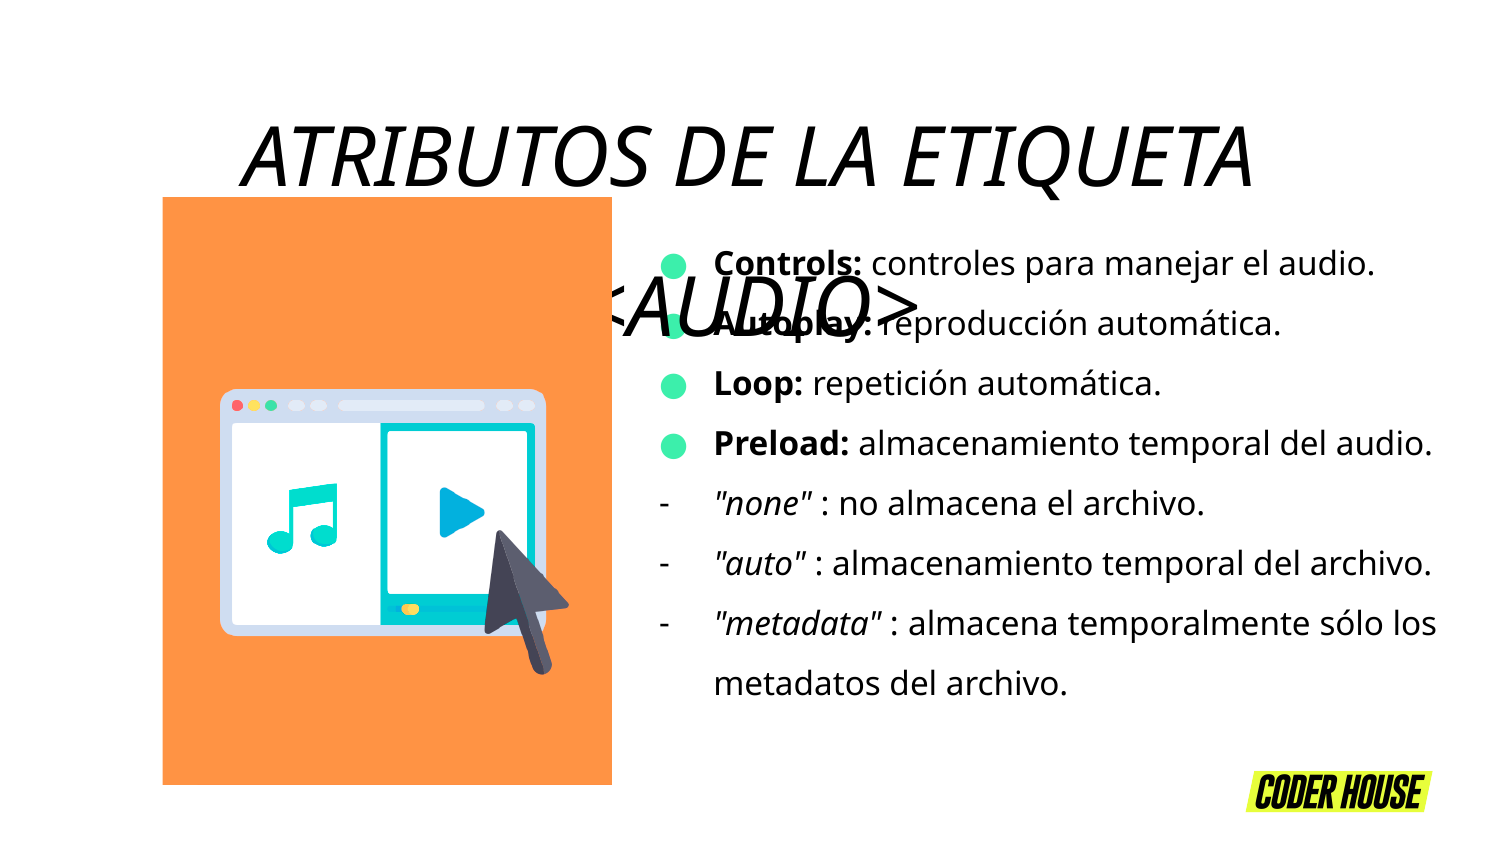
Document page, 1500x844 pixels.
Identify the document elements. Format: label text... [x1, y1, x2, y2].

text_box ATRIBUTOS DE LA ETIQUETA <AUDIO> [109, 38, 1391, 170]
picture [1241, 764, 1437, 819]
text_box Controls: controles para manejar el audio. Autoplay: reproducción automática. Loop: repetición automática. Preload: almacenamiento temporal del audio. "none" : no almacena el archivo. "auto" : almacenamiento temporal del archivo. "metadata" : almacena temporalmente sólo los metadatos del archivo. [623, 207, 1466, 772]
picture [162, 197, 613, 785]
